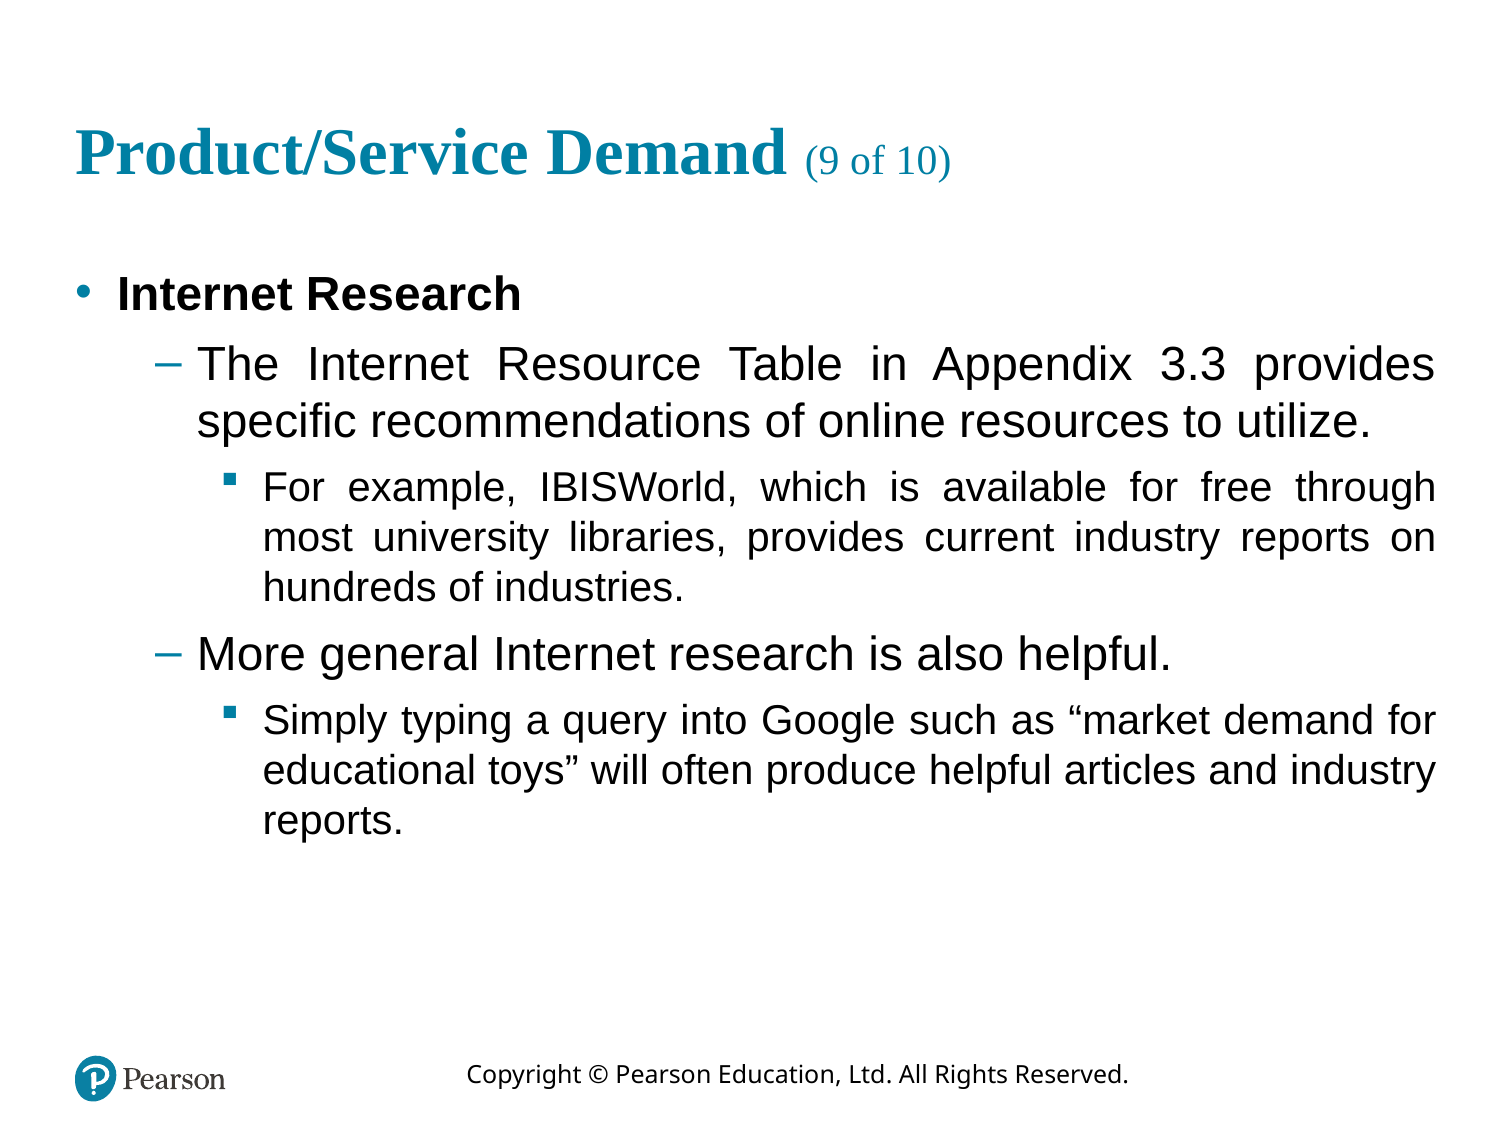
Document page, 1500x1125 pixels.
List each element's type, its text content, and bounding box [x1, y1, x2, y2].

list Internet Research The Internet Resource Table in Appendix 3.3 provides specific recommendations of online resources to utilize. For example, IBISWorld, which is available for free through most university libraries, provides current industry reports on hundreds of industries. More general Internet research is also helpful. Simply typing a query into Google such as “market demand for educational toys” will often produce helpful articles and industry reports. [75, 262, 1438, 1038]
title Product/Service Demand (9 of 10) [75, 35, 1425, 188]
